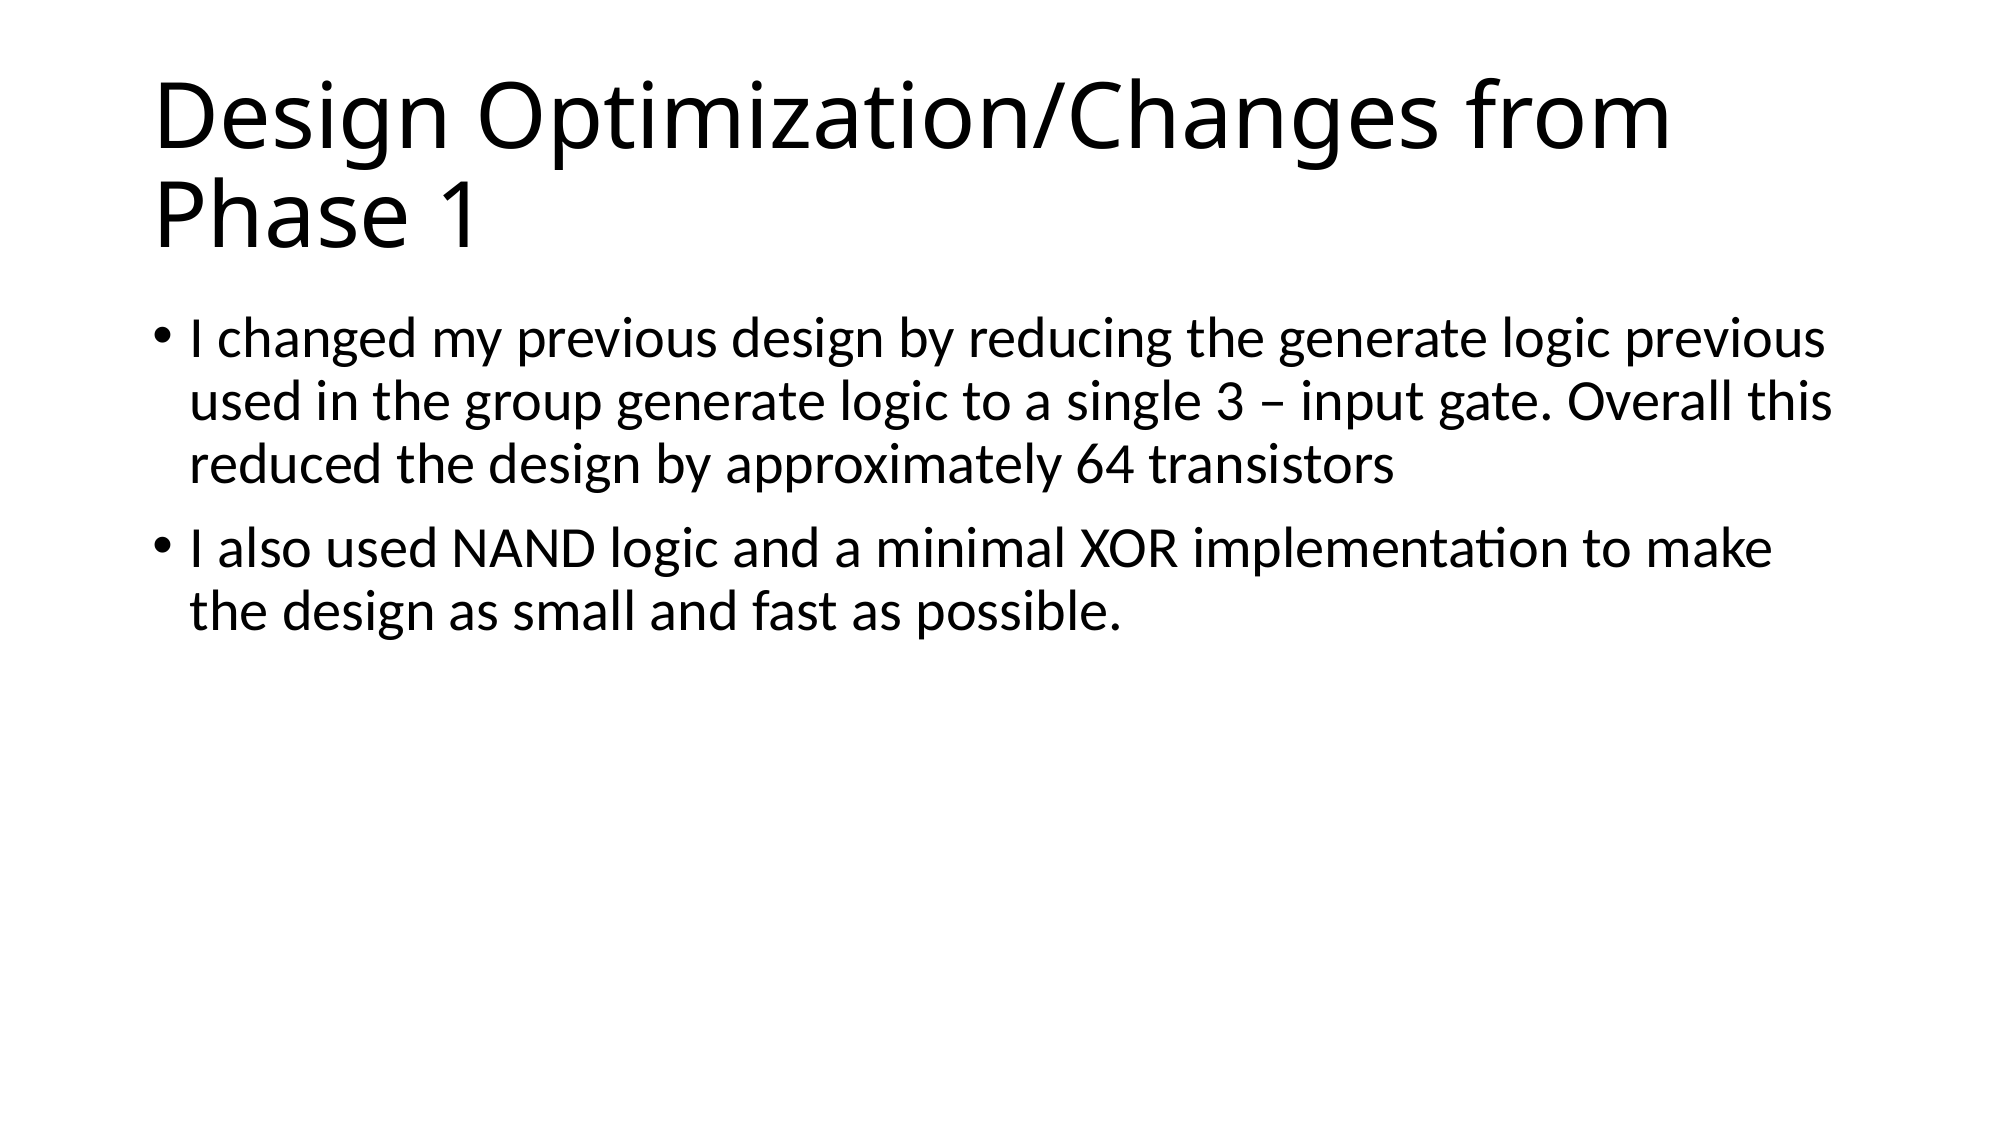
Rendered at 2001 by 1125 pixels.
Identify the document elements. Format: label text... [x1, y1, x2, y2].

list I changed my previous design by reducing the generate logic previous used in the group generate logic to a single 3 – input gate. Overall this reduced the design by approximately 64 transistors I also used NAND logic and a minimal XOR implementation to make the design as small and fast as possible. [137, 299, 1863, 1014]
title Design Optimization/Changes from Phase 1 [137, 59, 1863, 278]
